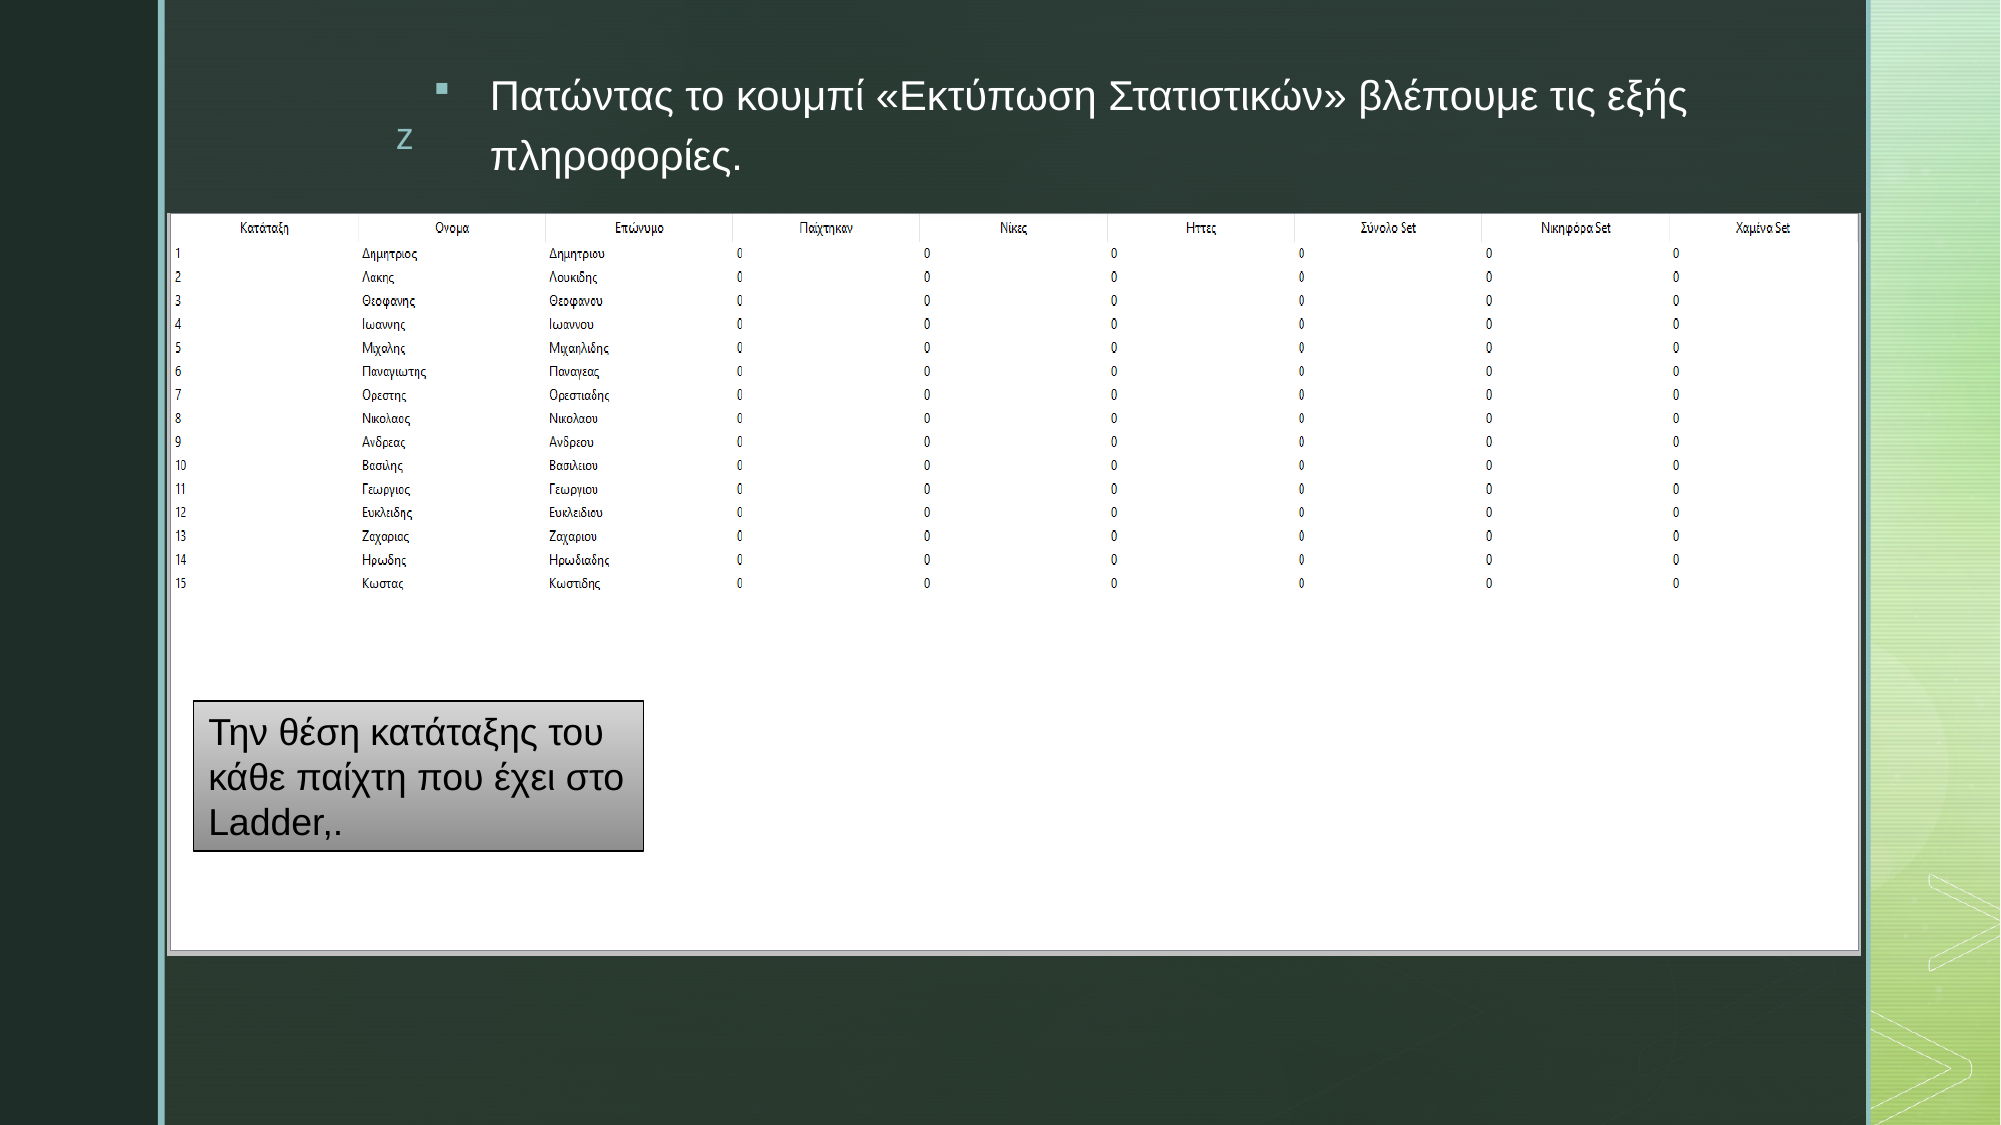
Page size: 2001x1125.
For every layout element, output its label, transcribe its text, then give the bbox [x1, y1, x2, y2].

text_box Πατώντας το κουμπί «Εκτύπωση Στατιστικών» βλέπουμε τις εξής πληροφορίες. [418, 8, 1734, 213]
picture [1871, 0, 2001, 1125]
picture [167, 213, 1861, 956]
